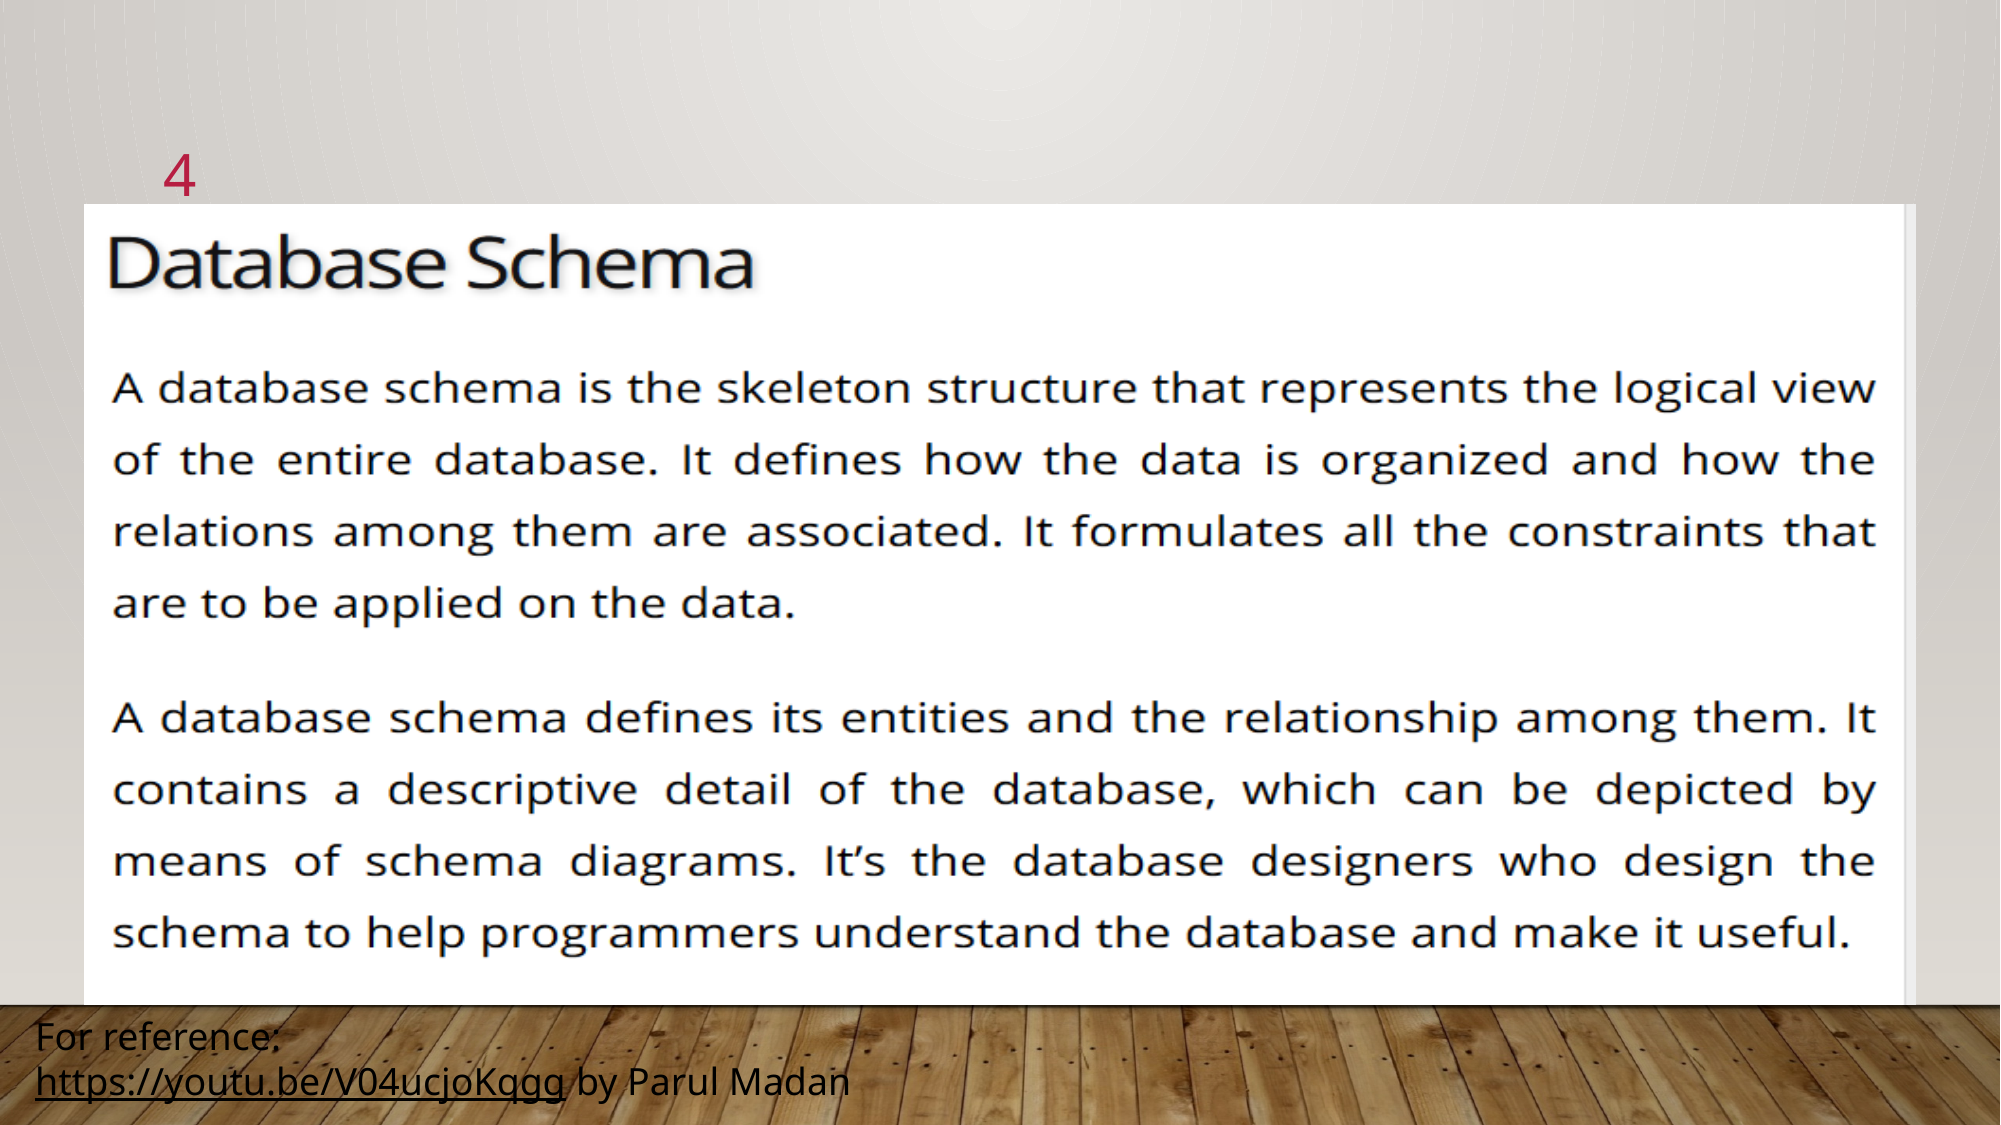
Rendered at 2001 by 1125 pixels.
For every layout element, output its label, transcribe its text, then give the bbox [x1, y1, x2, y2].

text_box For reference: https://youtu.be/V04ucjoKqgg by Parul Madan [20, 1005, 1022, 1116]
slide_number 4 [78, 131, 212, 214]
picture [0, 204, 2000, 1125]
